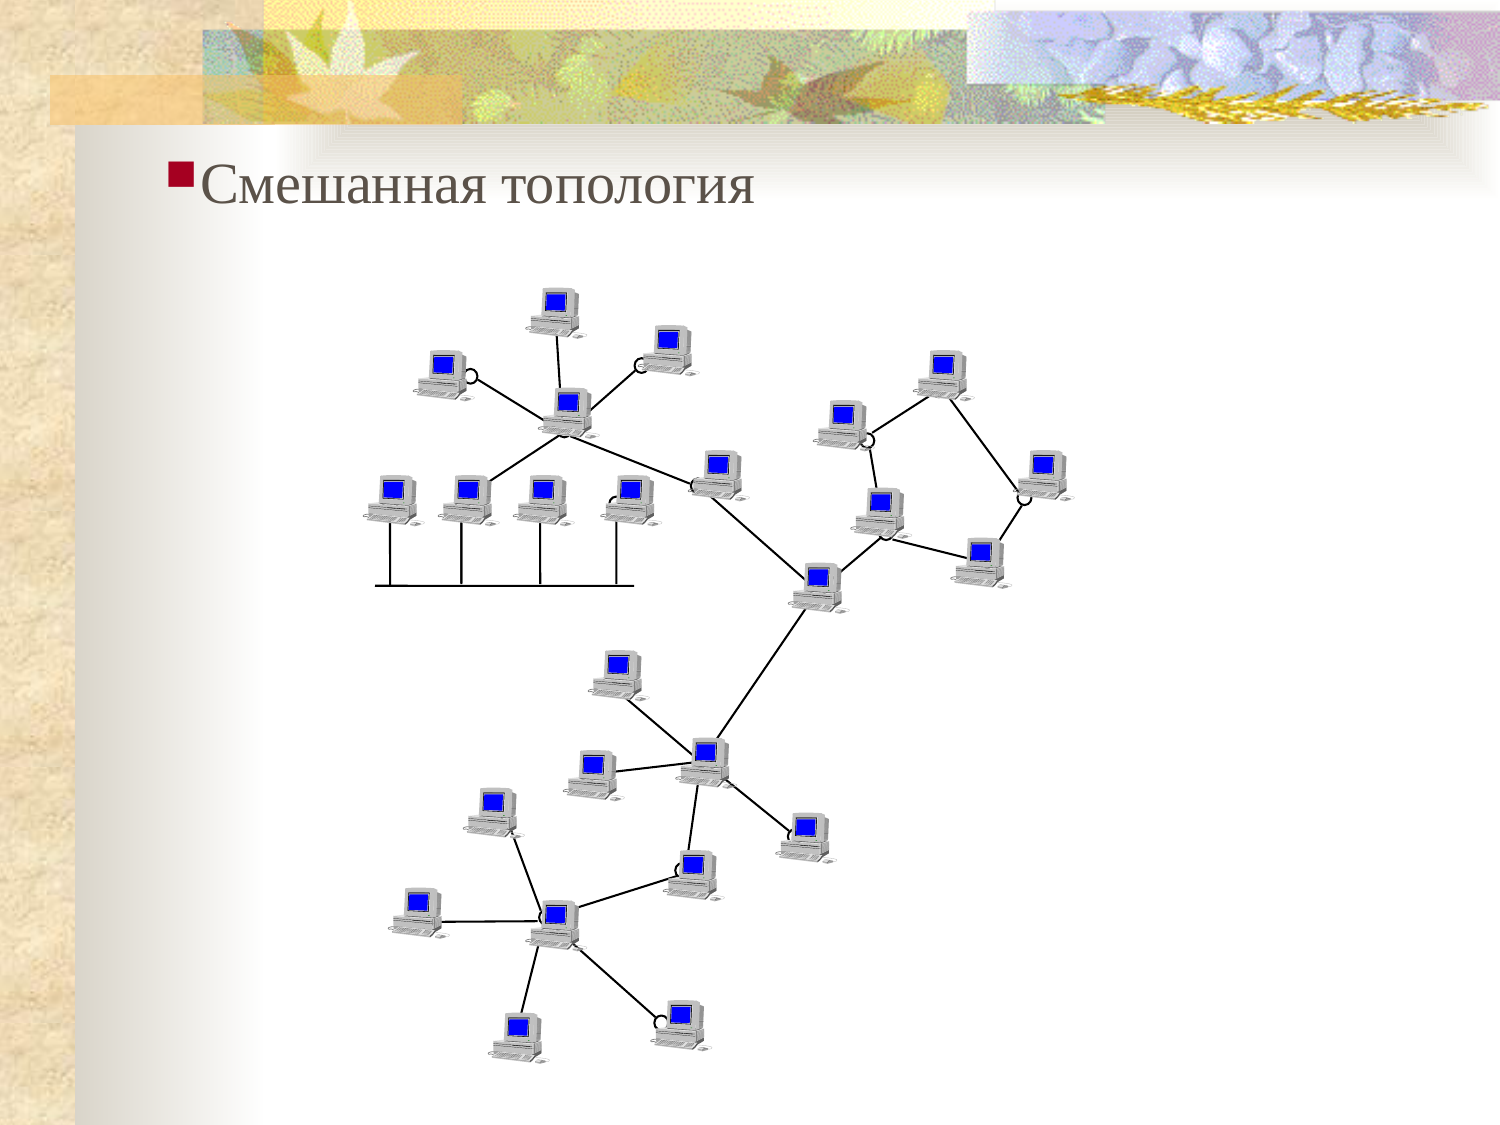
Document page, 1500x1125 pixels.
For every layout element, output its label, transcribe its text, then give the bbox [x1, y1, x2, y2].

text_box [587, 649, 651, 702]
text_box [437, 474, 501, 527]
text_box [487, 1012, 551, 1065]
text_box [849, 487, 913, 540]
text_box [649, 999, 713, 1052]
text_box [362, 474, 426, 527]
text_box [562, 749, 626, 802]
text_box Смешанная топология [150, 137, 1388, 223]
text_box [524, 287, 588, 340]
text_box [949, 537, 1013, 590]
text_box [537, 387, 601, 440]
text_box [387, 887, 451, 940]
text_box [1012, 449, 1076, 502]
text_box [687, 449, 751, 502]
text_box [662, 849, 726, 902]
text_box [774, 812, 838, 865]
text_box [912, 349, 976, 402]
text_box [374, 312, 1032, 1050]
picture [0, 0, 1500, 1125]
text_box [462, 787, 526, 840]
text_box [787, 562, 851, 615]
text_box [637, 324, 701, 377]
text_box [412, 349, 476, 402]
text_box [599, 474, 663, 527]
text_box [674, 737, 738, 790]
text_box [512, 474, 576, 527]
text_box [812, 399, 876, 452]
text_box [524, 899, 588, 952]
